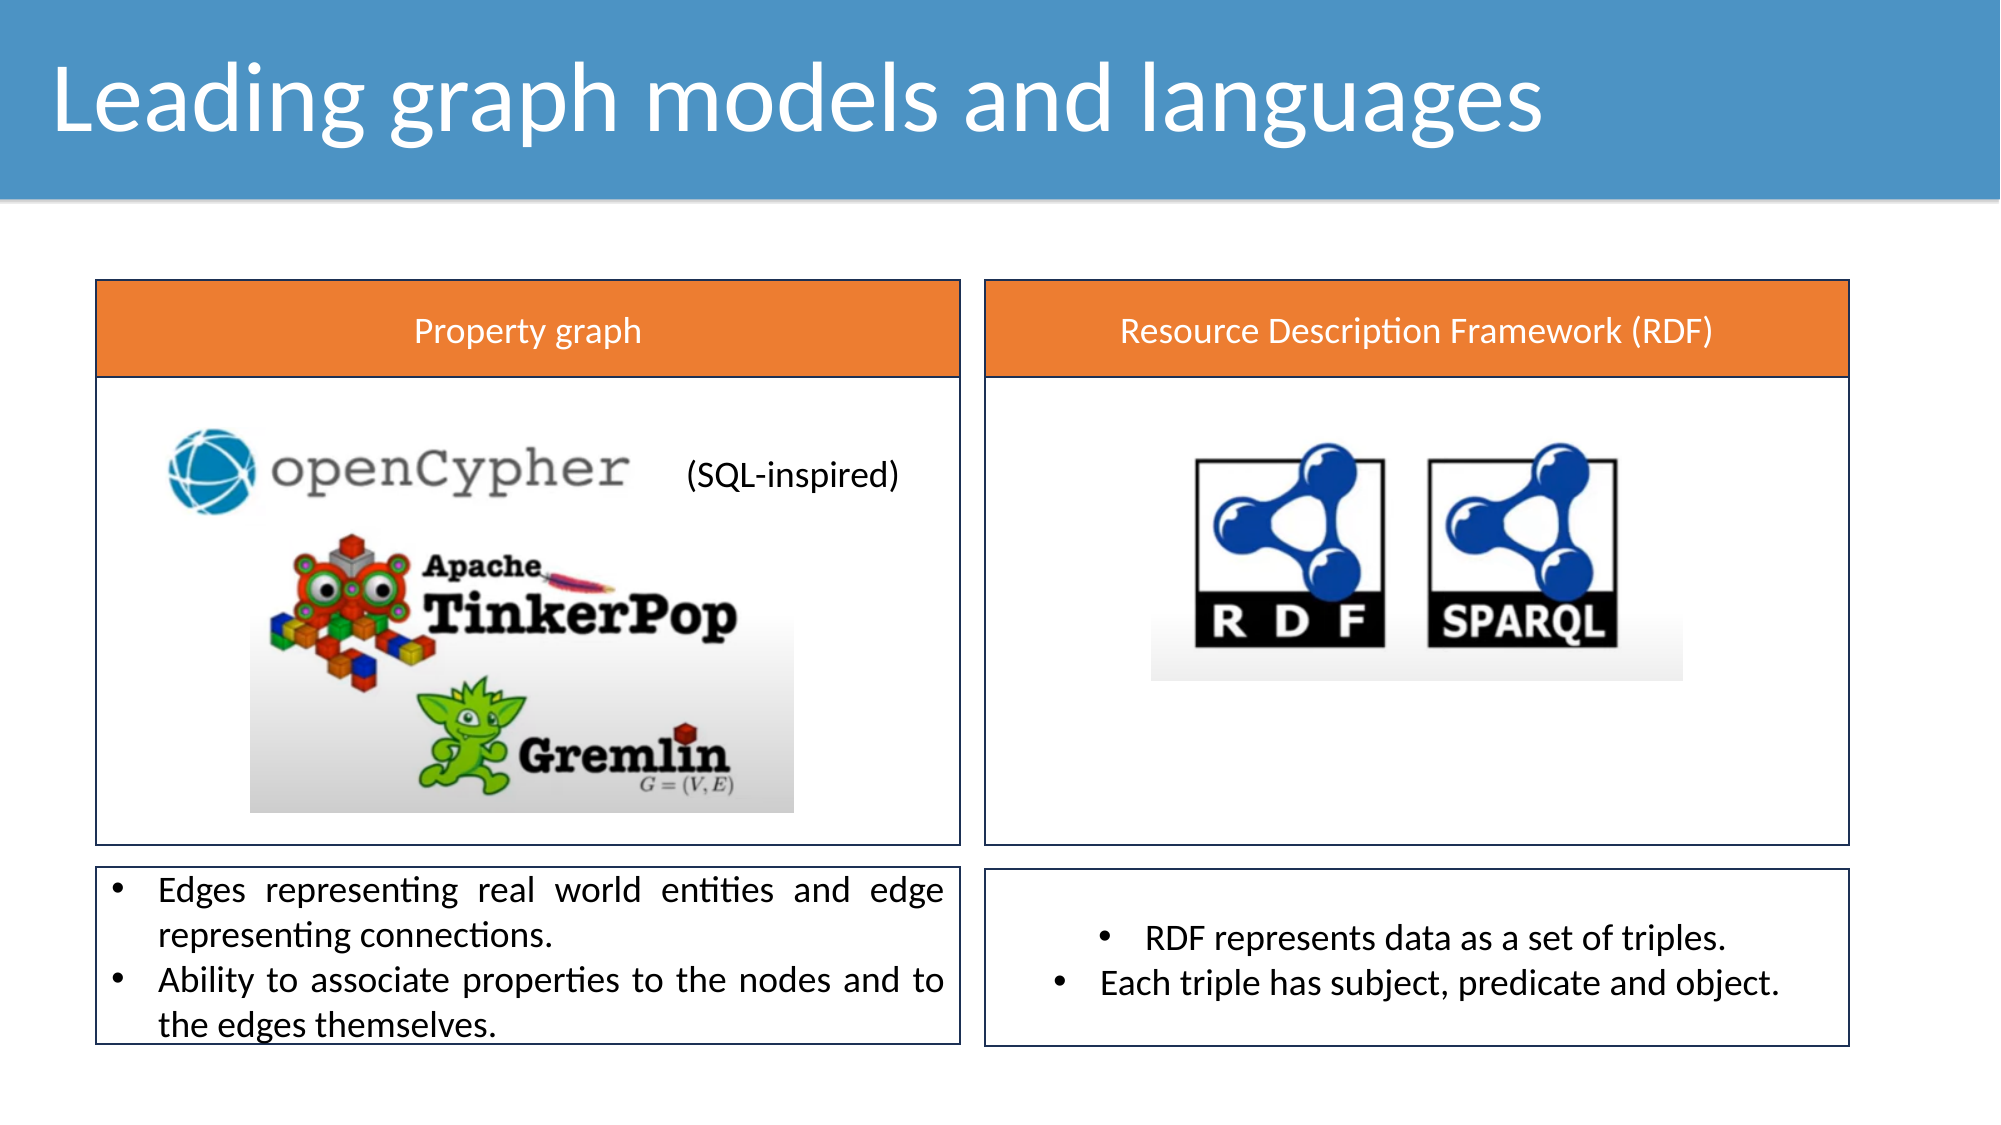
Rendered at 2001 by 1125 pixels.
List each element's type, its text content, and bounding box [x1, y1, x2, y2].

text_box (SQL-inspired) [671, 442, 916, 502]
text_box Resource Description Framework (RDF) [984, 279, 1850, 376]
text_box Property graph [95, 279, 961, 376]
text_box RDF represents data as a set of triples. Each triple has subject, predicate and object. [984, 868, 1850, 1047]
picture [1151, 427, 1683, 682]
text_box [984, 376, 1850, 846]
text_box Edges representing real world entities and edge representing connections. Ability to associate properties to the nodes and to the edges themselves. [95, 866, 961, 1045]
text_box [0, 0, 2000, 200]
text_box [95, 376, 961, 846]
text_box Leading graph models and languages [36, 24, 1796, 159]
picture [138, 427, 794, 813]
